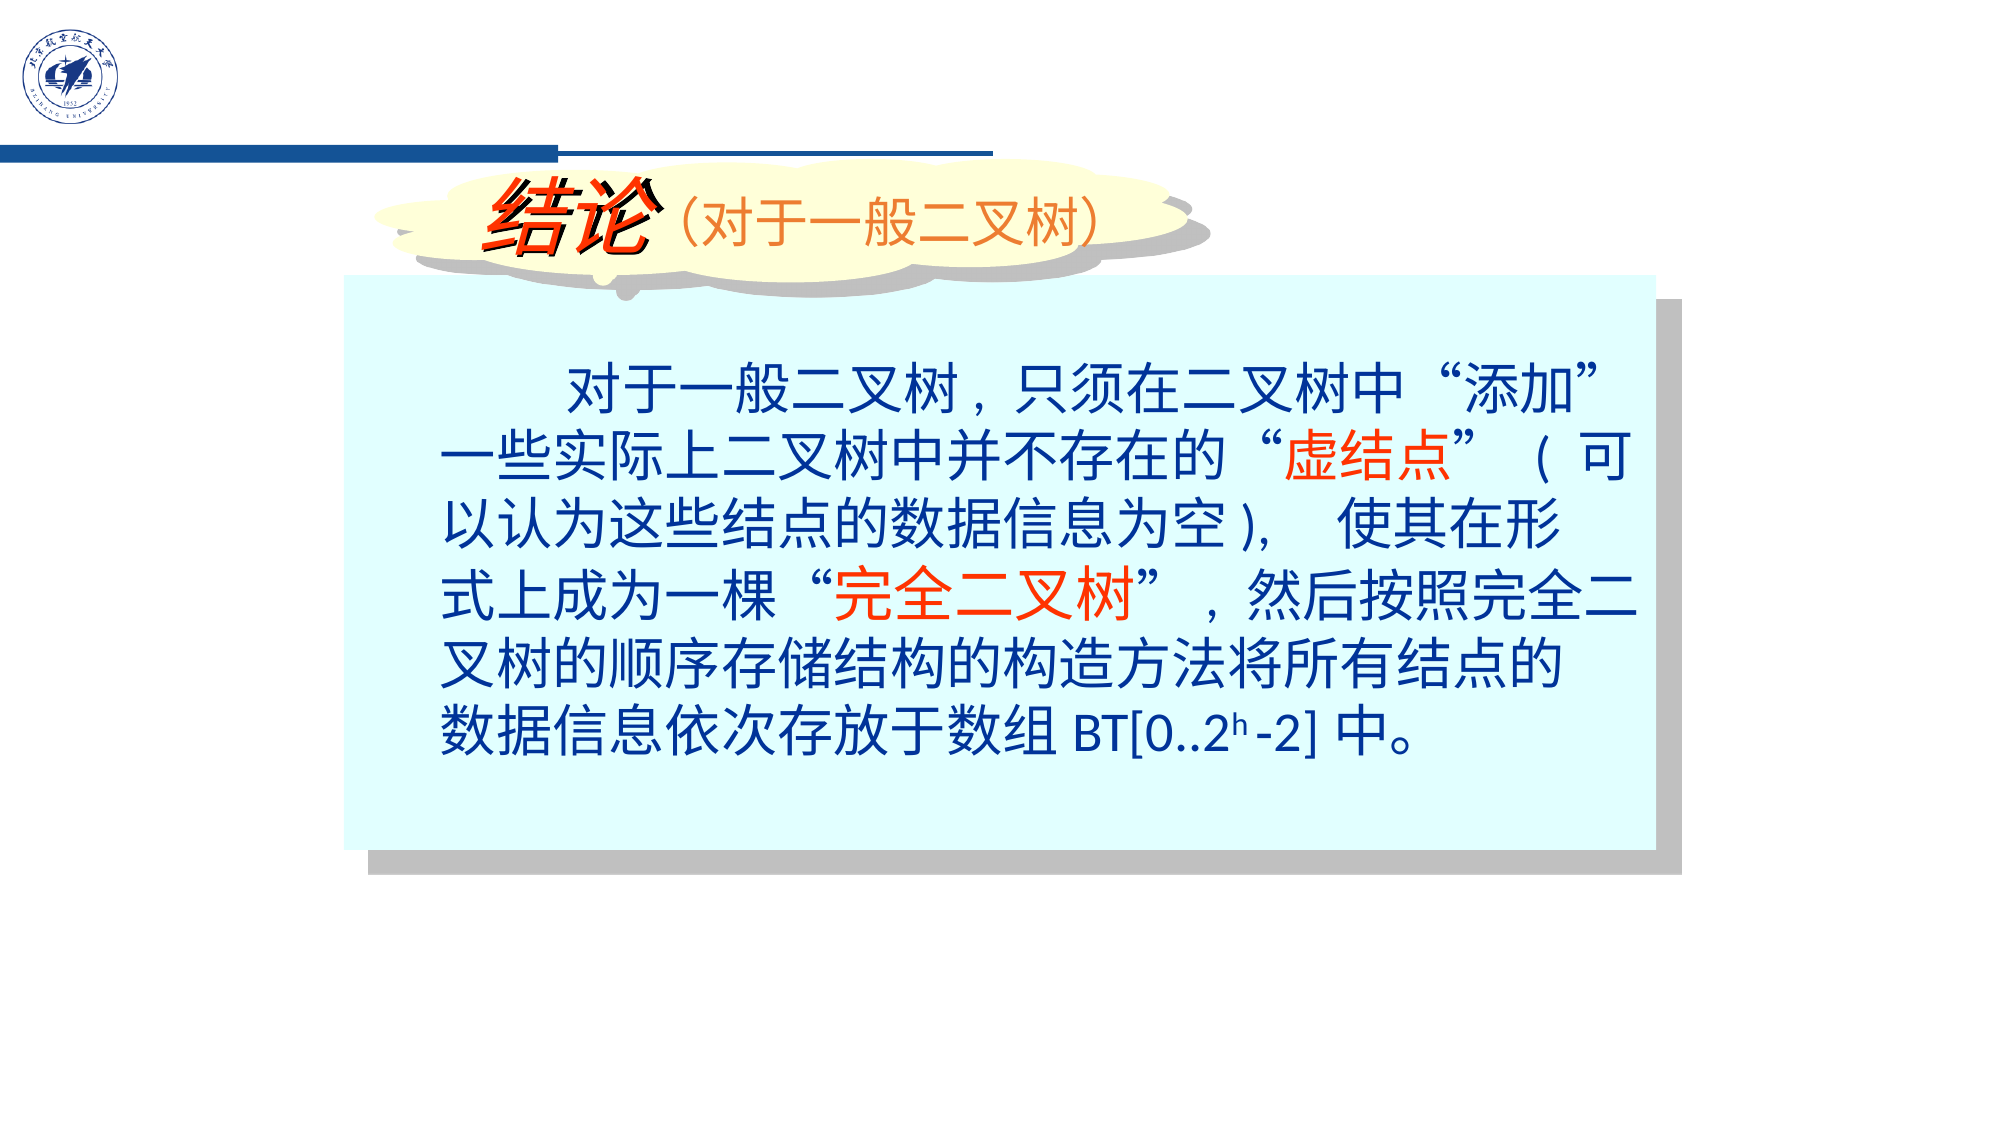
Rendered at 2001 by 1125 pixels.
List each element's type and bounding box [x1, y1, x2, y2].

picture [16, 23, 124, 130]
text_box [343, 274, 1663, 851]
text_box [374, 155, 1188, 283]
